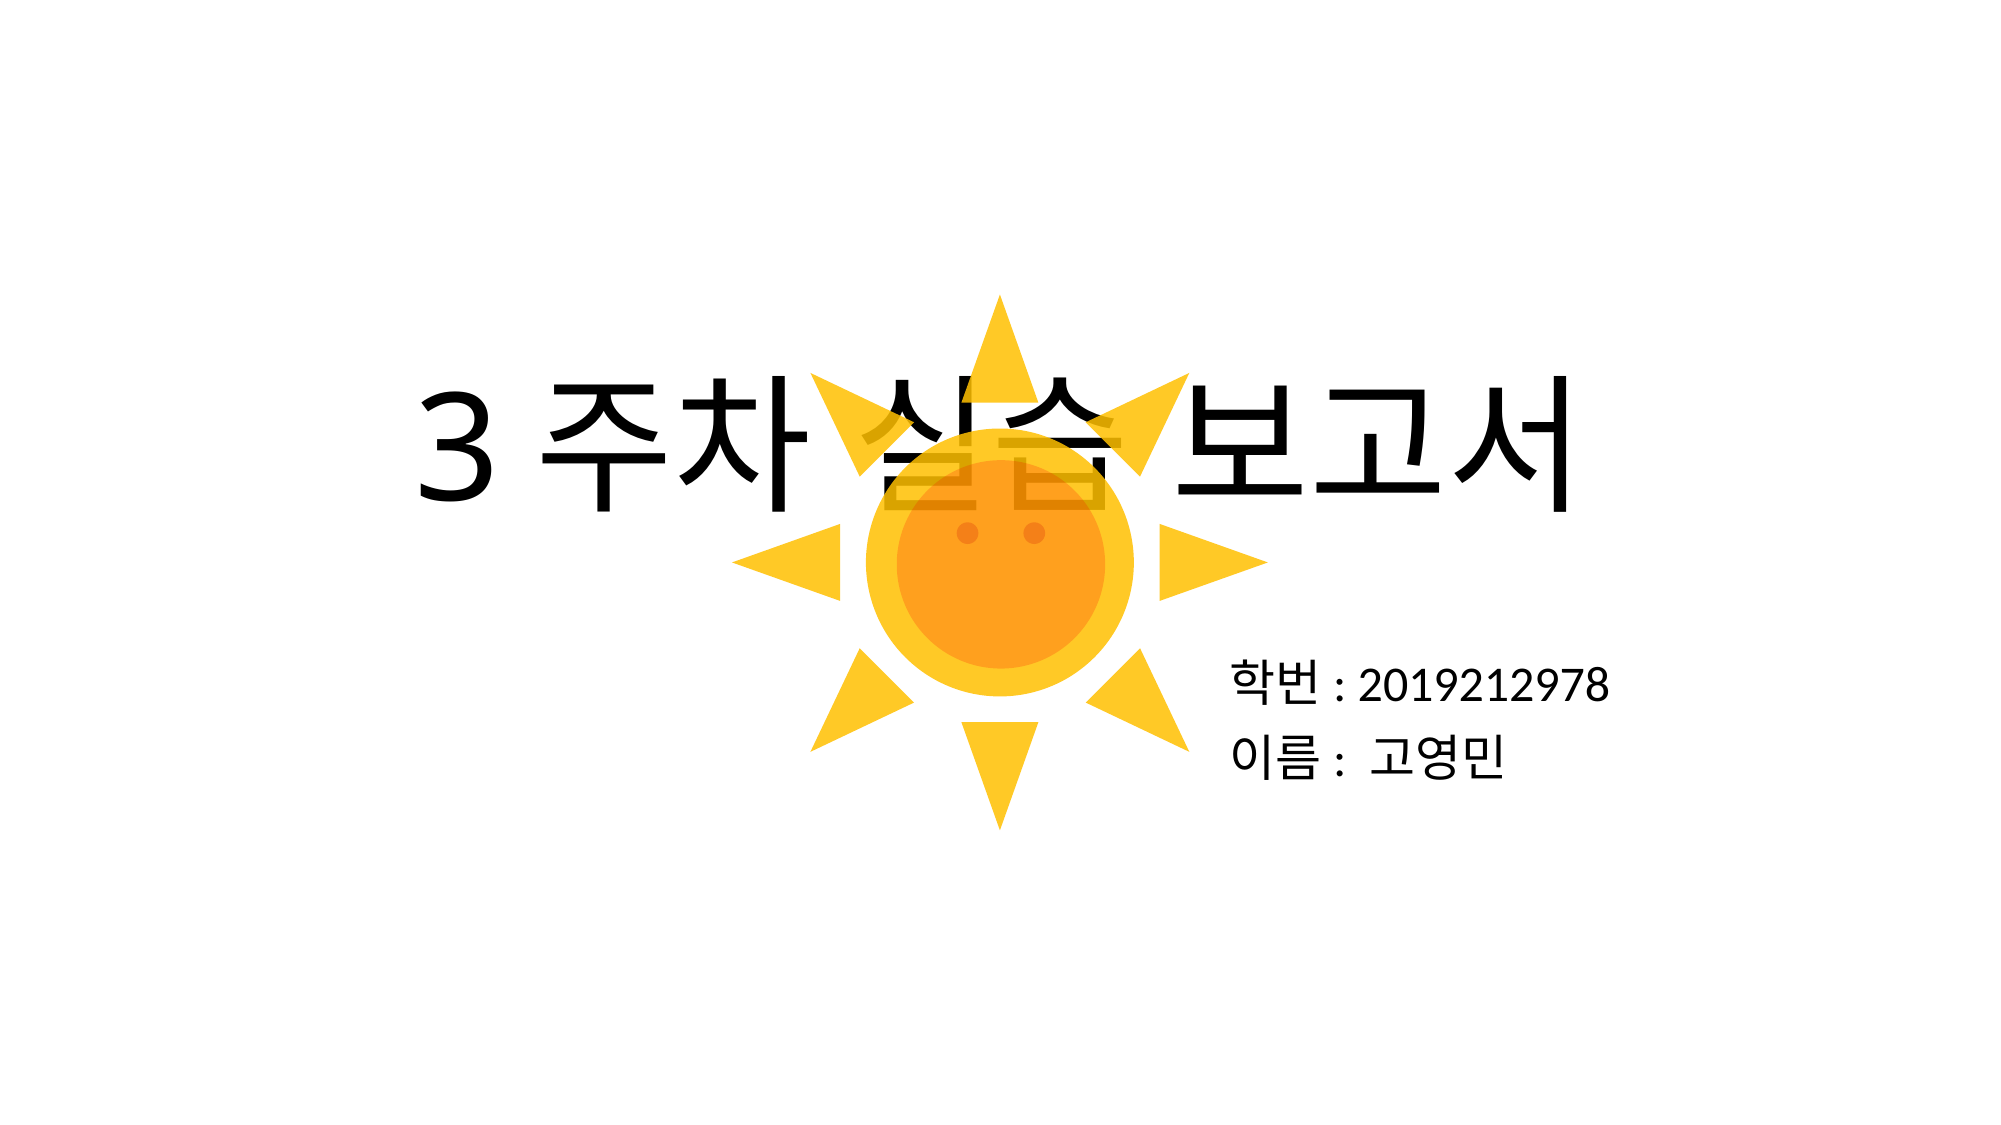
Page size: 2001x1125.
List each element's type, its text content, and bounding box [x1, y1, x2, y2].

title 3주차 실습 보고서 [1268, 327, 1750, 541]
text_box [731, 294, 1268, 831]
subtitle 학번: 2019212978 이름: 고영민 [1214, 651, 1750, 863]
title 3주차 실습 보고서 [249, 327, 731, 541]
